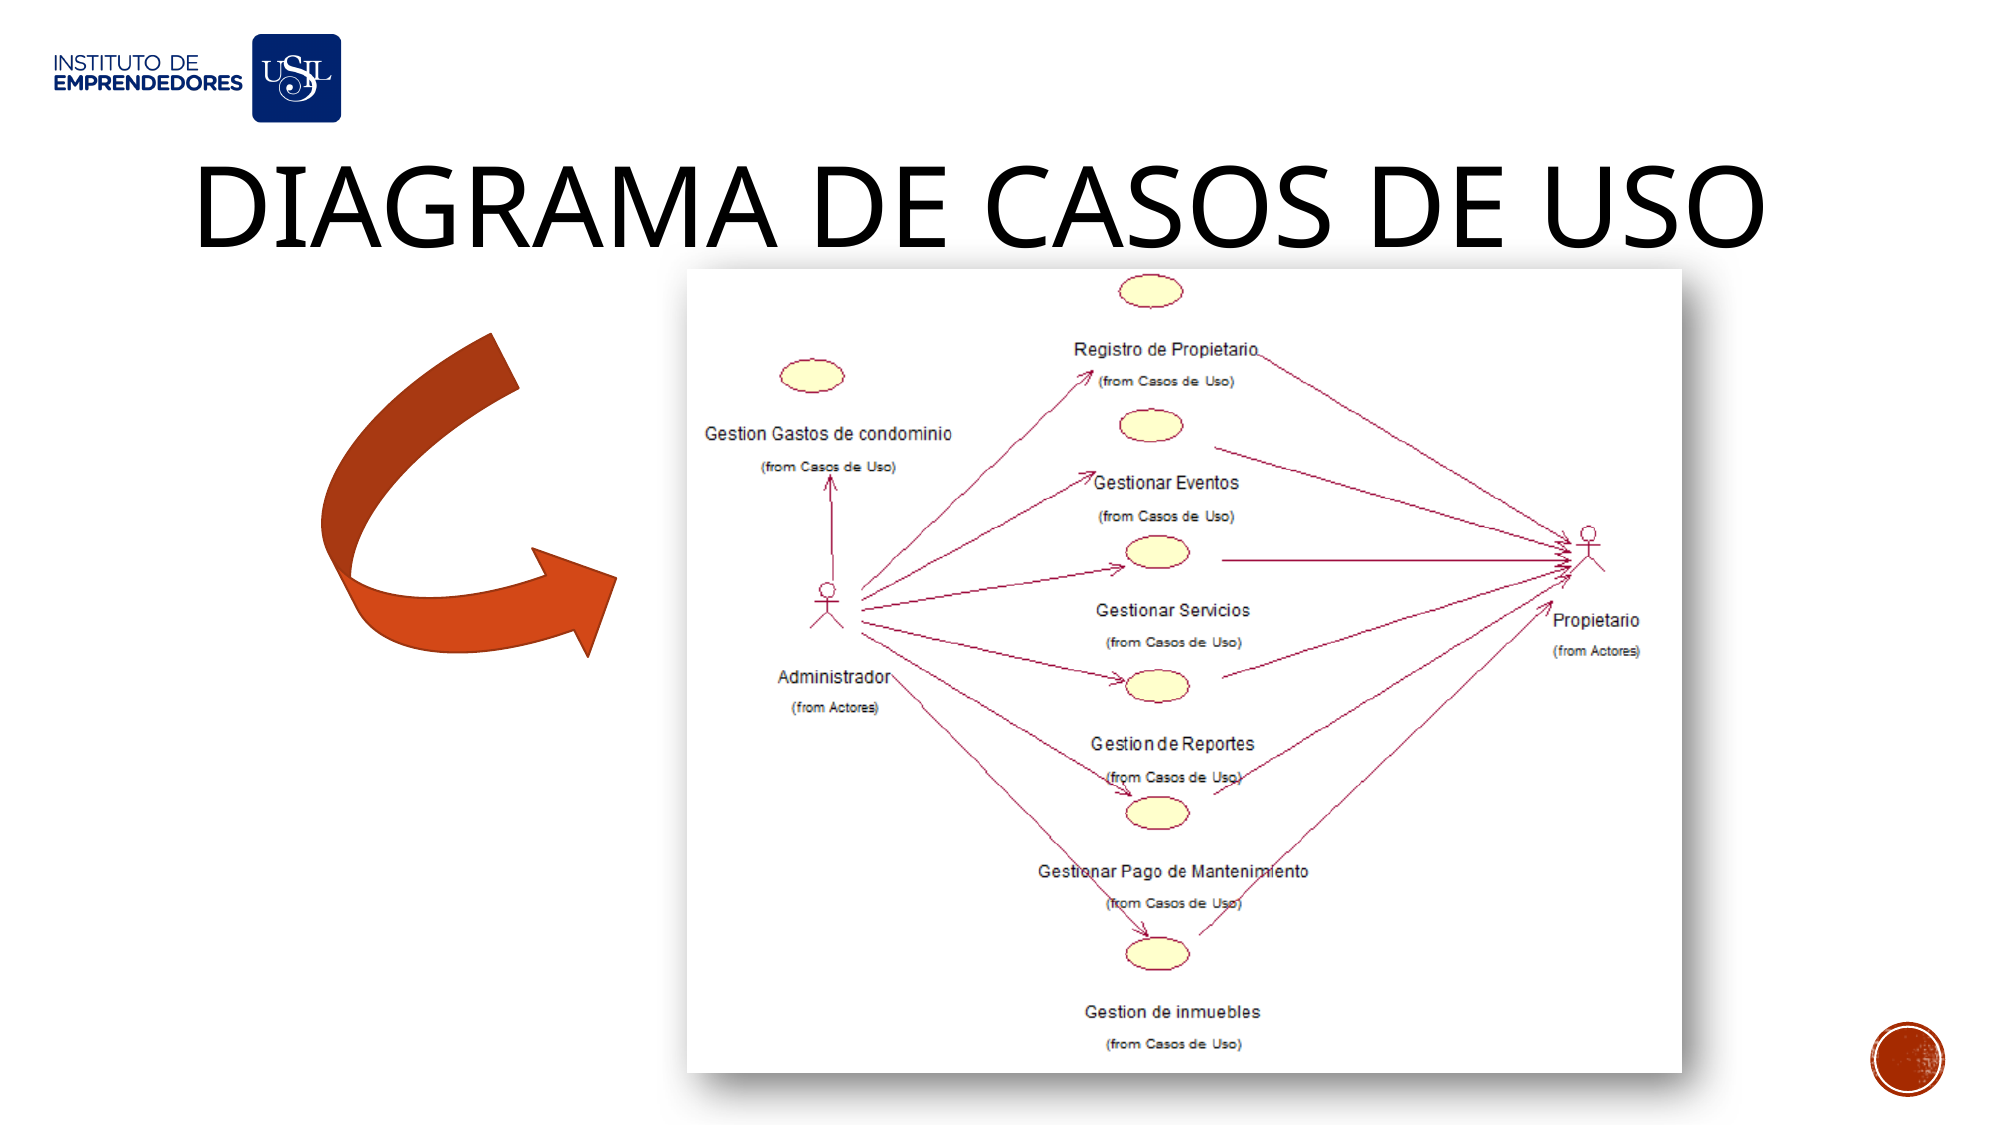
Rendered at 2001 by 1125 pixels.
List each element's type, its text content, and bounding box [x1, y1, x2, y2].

picture [42, 21, 349, 138]
text_box [321, 332, 618, 658]
picture [687, 269, 1682, 1073]
title Diagrama de casos de uso [175, 79, 1826, 344]
